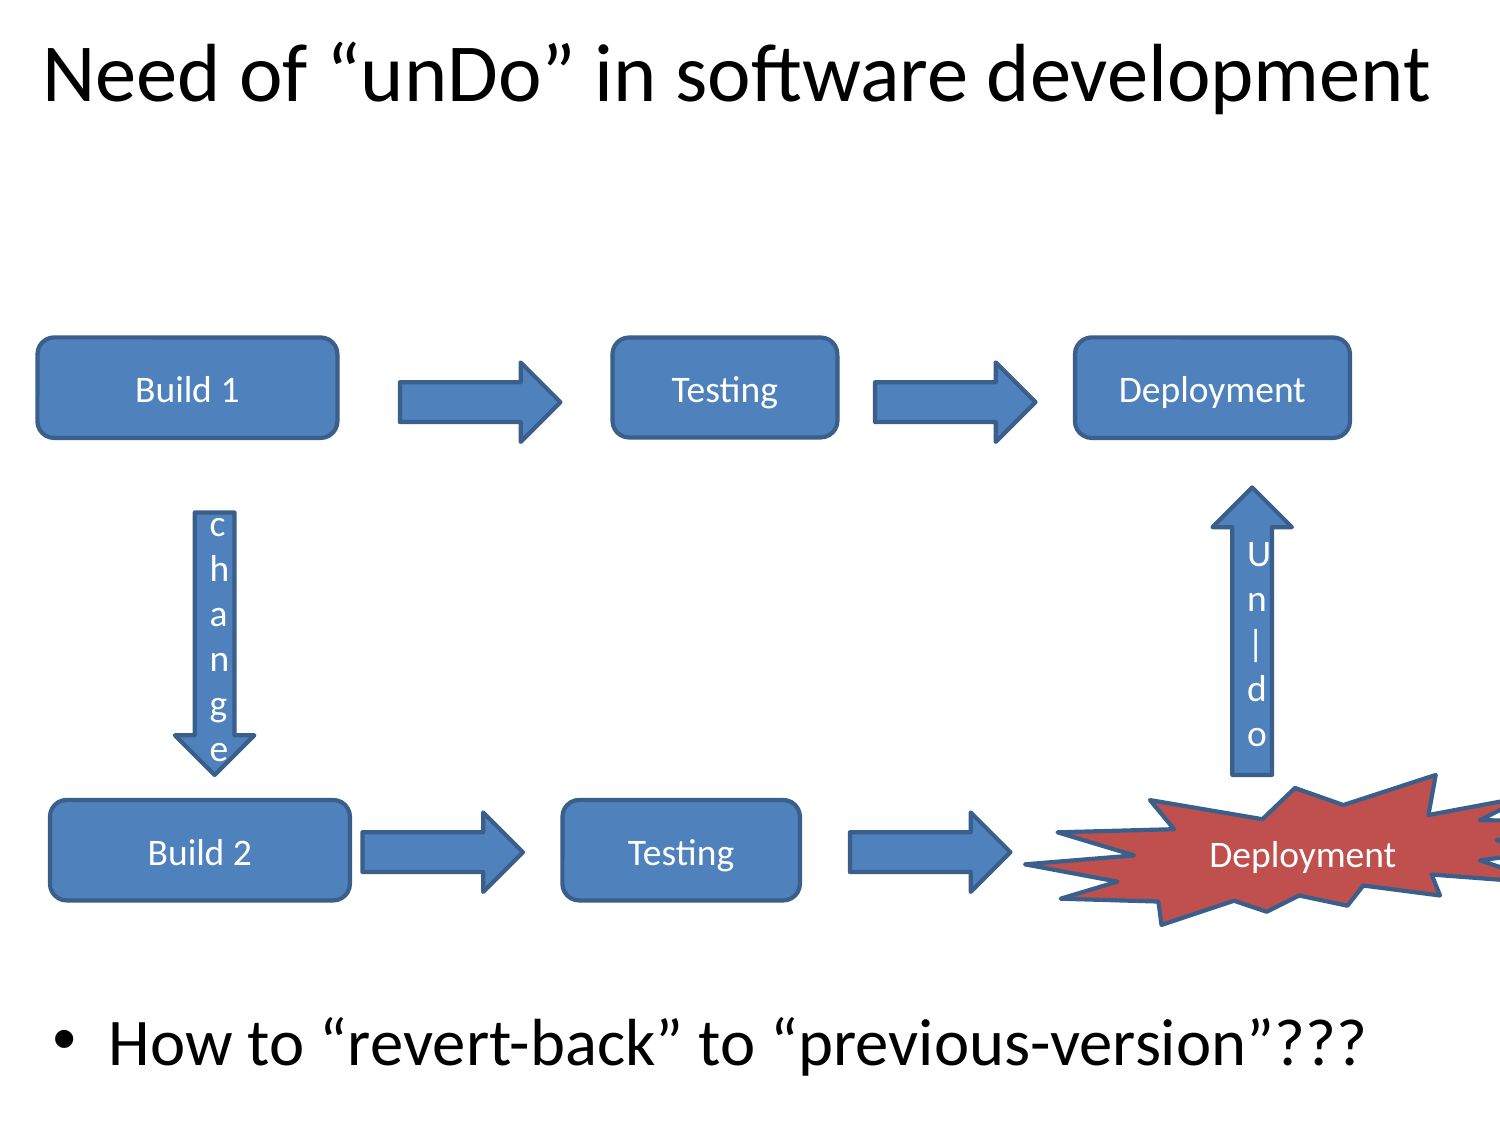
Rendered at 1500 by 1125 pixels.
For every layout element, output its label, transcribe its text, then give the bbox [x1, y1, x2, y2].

list How to “revert-back” to “previous-version”??? [37, 149, 1463, 1088]
text_box Testing [560, 797, 803, 903]
text_box change [172, 510, 257, 778]
text_box Testing [610, 335, 840, 440]
title Need of “unDo” in software development [0, 0, 1475, 138]
text_box Un|do [1210, 485, 1294, 778]
text_box [397, 360, 563, 444]
text_box Deployment [1022, 772, 1500, 927]
text_box [847, 810, 1013, 894]
text_box Build 1 [35, 335, 340, 441]
text_box Deployment [1072, 335, 1353, 441]
text_box [872, 360, 1038, 444]
text_box Build 2 [47, 797, 353, 903]
text_box [360, 810, 526, 894]
